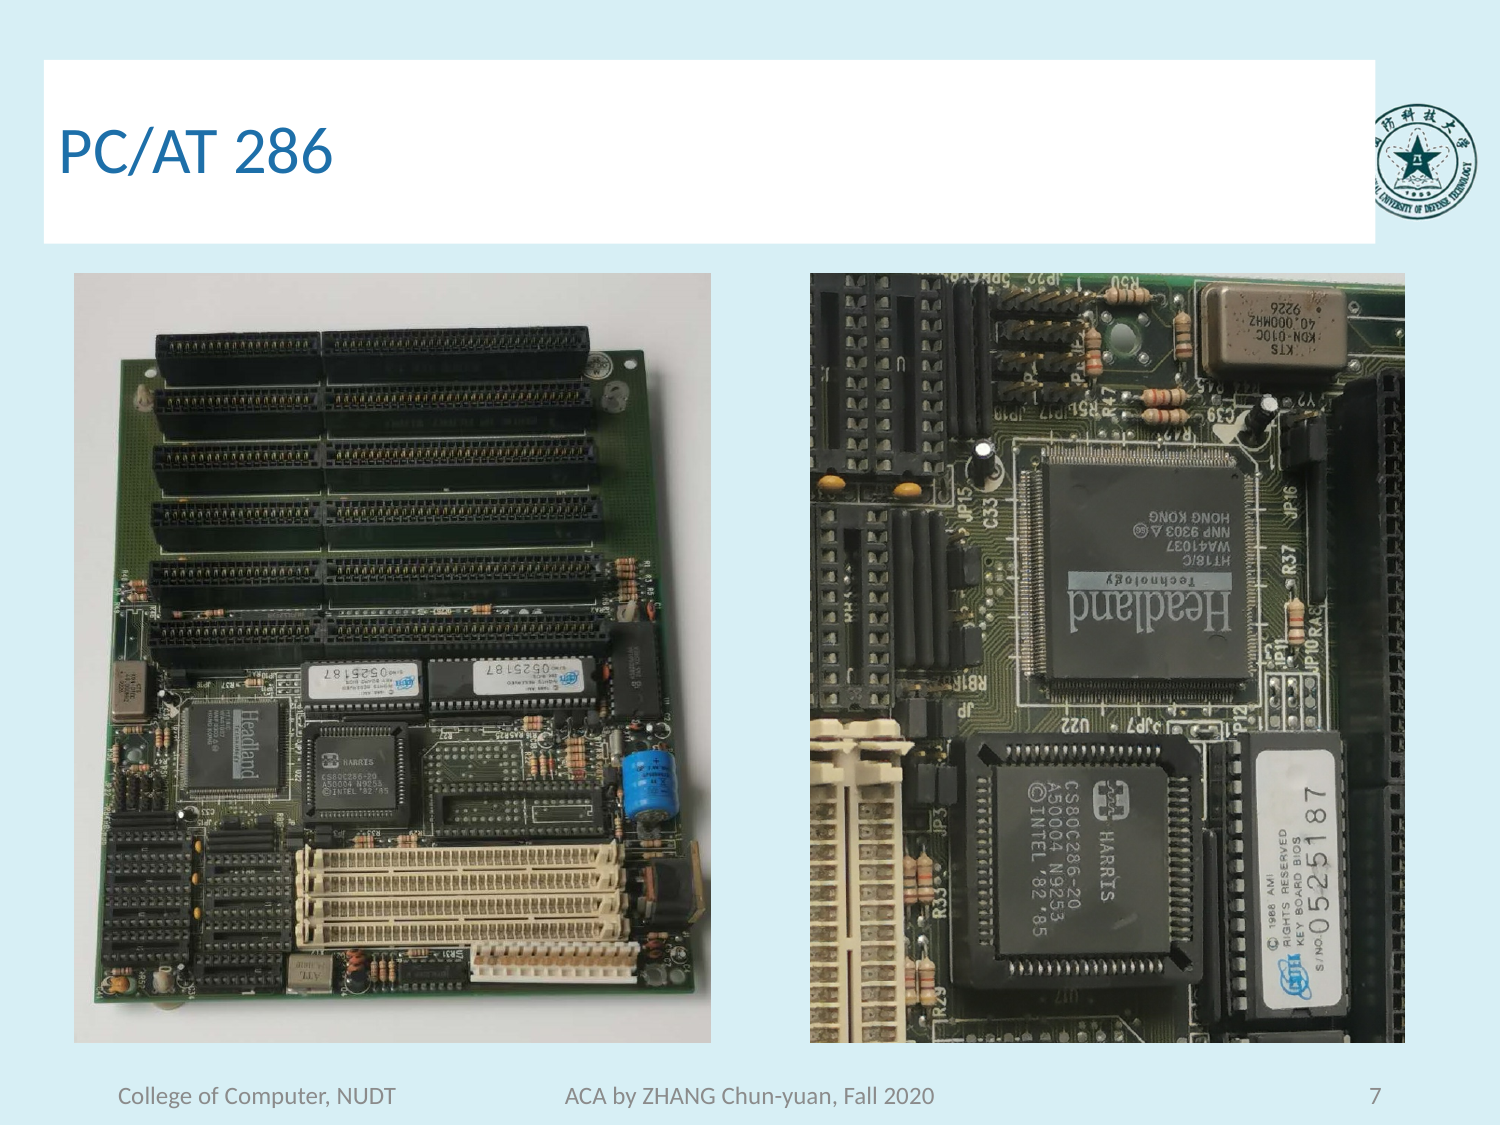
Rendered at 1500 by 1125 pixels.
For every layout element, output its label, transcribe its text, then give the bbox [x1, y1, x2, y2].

slide_number 7 [1059, 1064, 1397, 1125]
picture [1376, 102, 1480, 224]
title PC/AT 286 [43, 59, 1376, 244]
slide_number College of Computer, NUDT [103, 1064, 441, 1125]
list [810, 273, 1405, 1043]
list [74, 273, 710, 1043]
footer ACA by ZHANG Chun-yuan, Fall 2020 [496, 1064, 1004, 1125]
